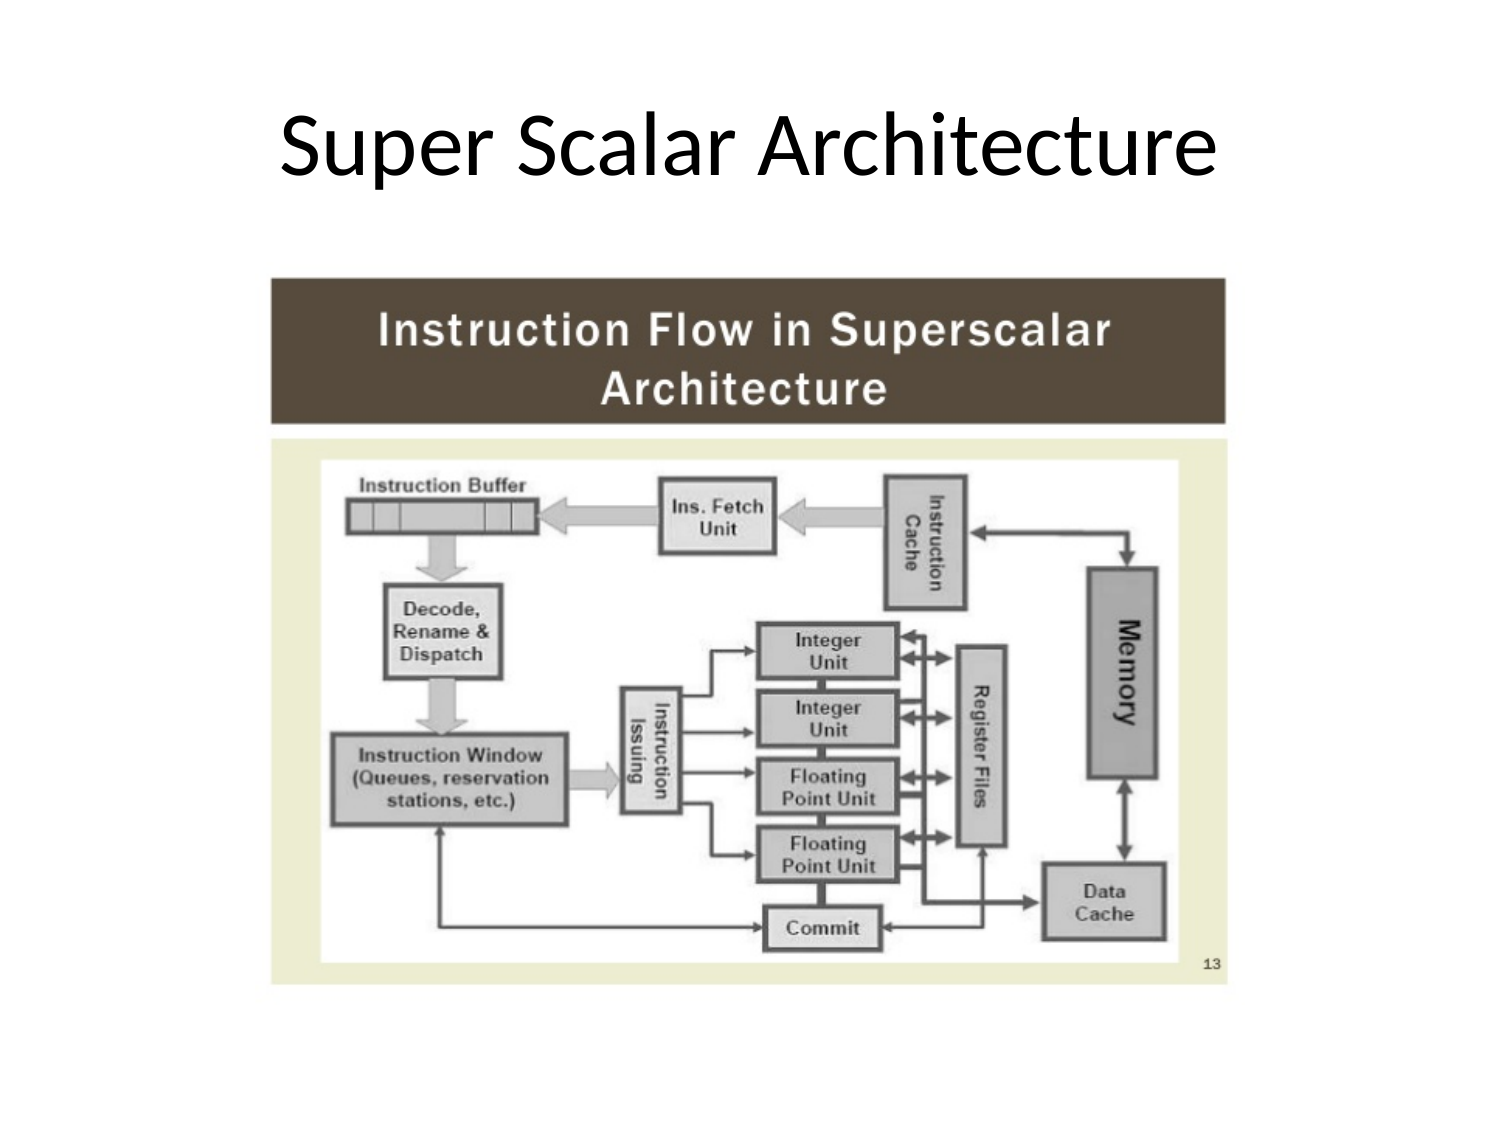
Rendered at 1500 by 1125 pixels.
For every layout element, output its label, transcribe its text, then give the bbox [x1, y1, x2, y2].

title Super Scalar Architecture [75, 45, 1425, 233]
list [255, 262, 1245, 1006]
